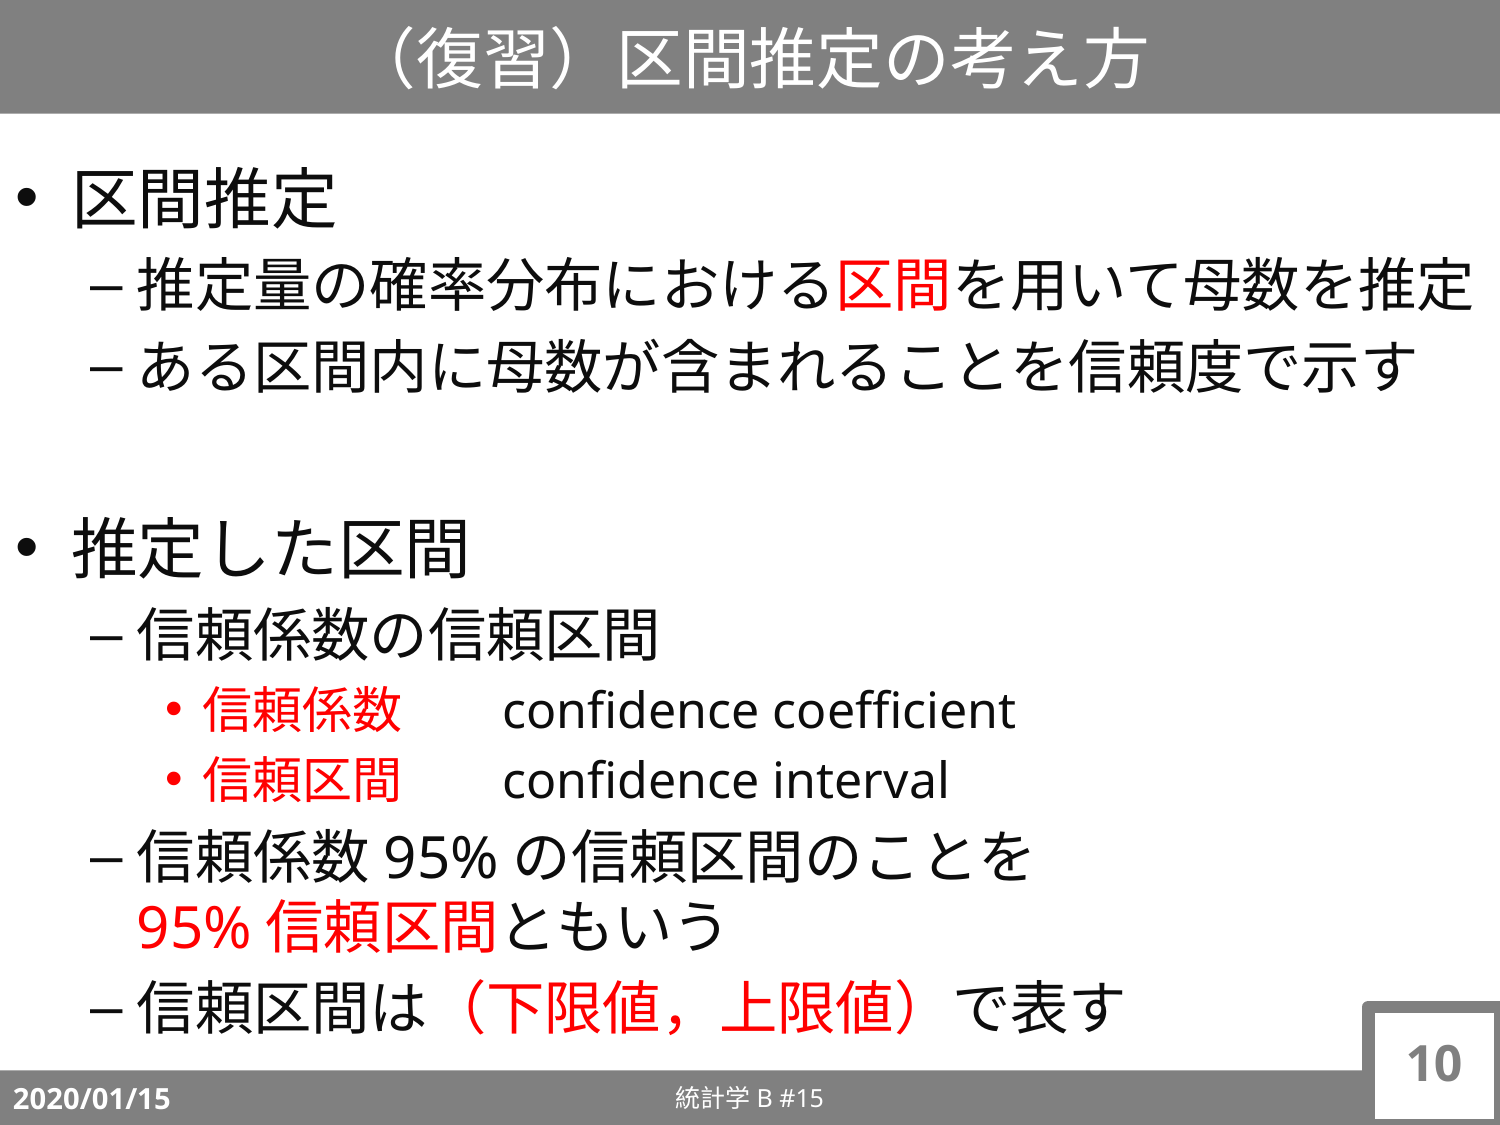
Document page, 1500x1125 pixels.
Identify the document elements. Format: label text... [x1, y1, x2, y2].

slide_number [0, 1070, 266, 1125]
footer 統計学B #15 [295, 1070, 1205, 1125]
slide_number 10 [1362, 1001, 1500, 1125]
title （復習）区間推定の考え方 [0, 0, 1500, 114]
